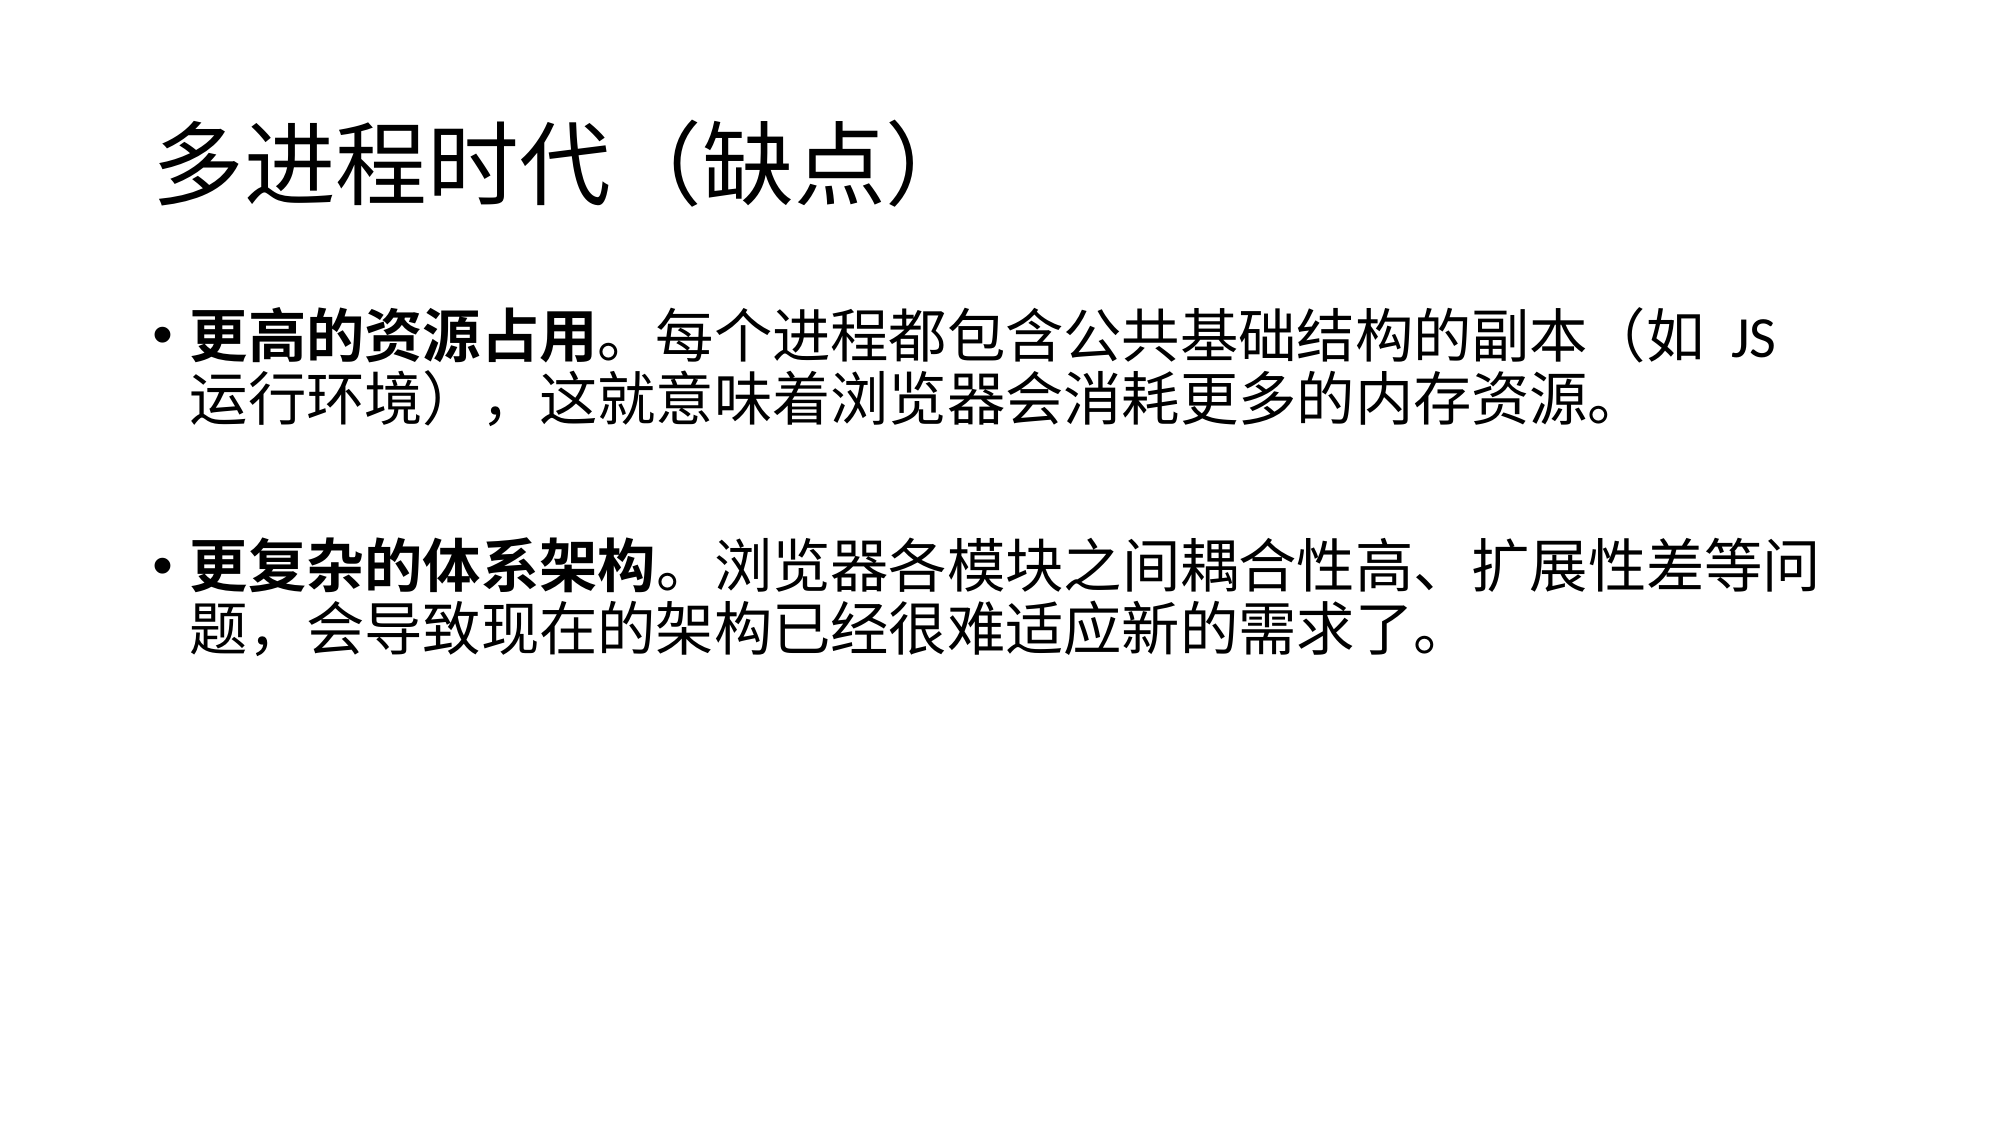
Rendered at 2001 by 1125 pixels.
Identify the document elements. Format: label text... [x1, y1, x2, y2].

list 更高的资源占用。每个进程都包含公共基础结构的副本（如 JS 运行环境），这就意味着浏览器会消耗更多的内存资源。 更复杂的体系架构。浏览器各模块之间耦合性高、扩展性差等问题，会导致现在的架构已经很难适应新的需求了。 [137, 299, 1863, 1014]
title 多进程时代（缺点） [137, 59, 1863, 278]
